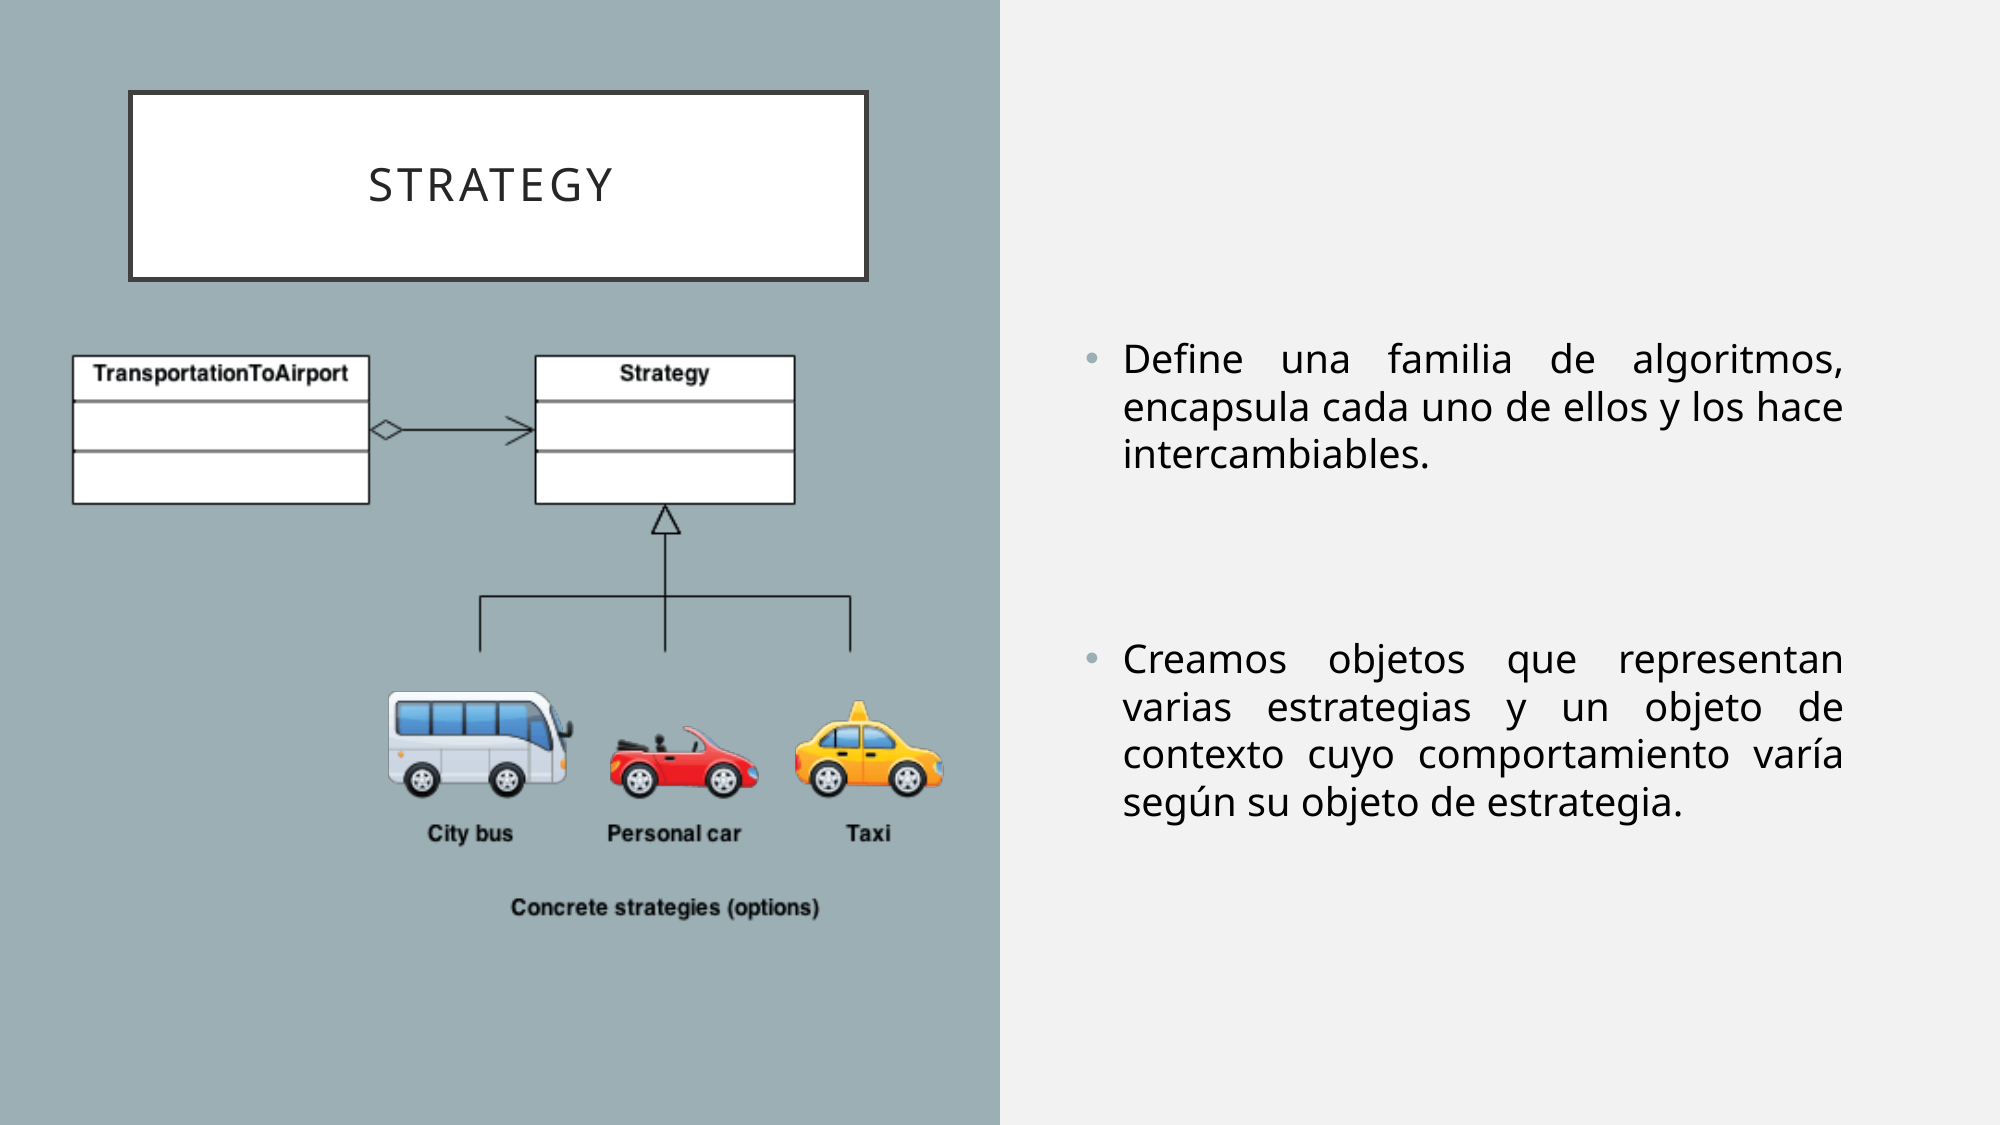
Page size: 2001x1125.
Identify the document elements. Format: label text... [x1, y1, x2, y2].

picture [54, 337, 957, 947]
title Strategy [128, 90, 869, 282]
list Define una familia de algoritmos, encapsula cada uno de ellos y los hace intercambiables. Creamos objetos que representan varias estrategias y un objeto de contexto cuyo comportamiento varía según su objeto de estrategia. [1070, 326, 1860, 966]
